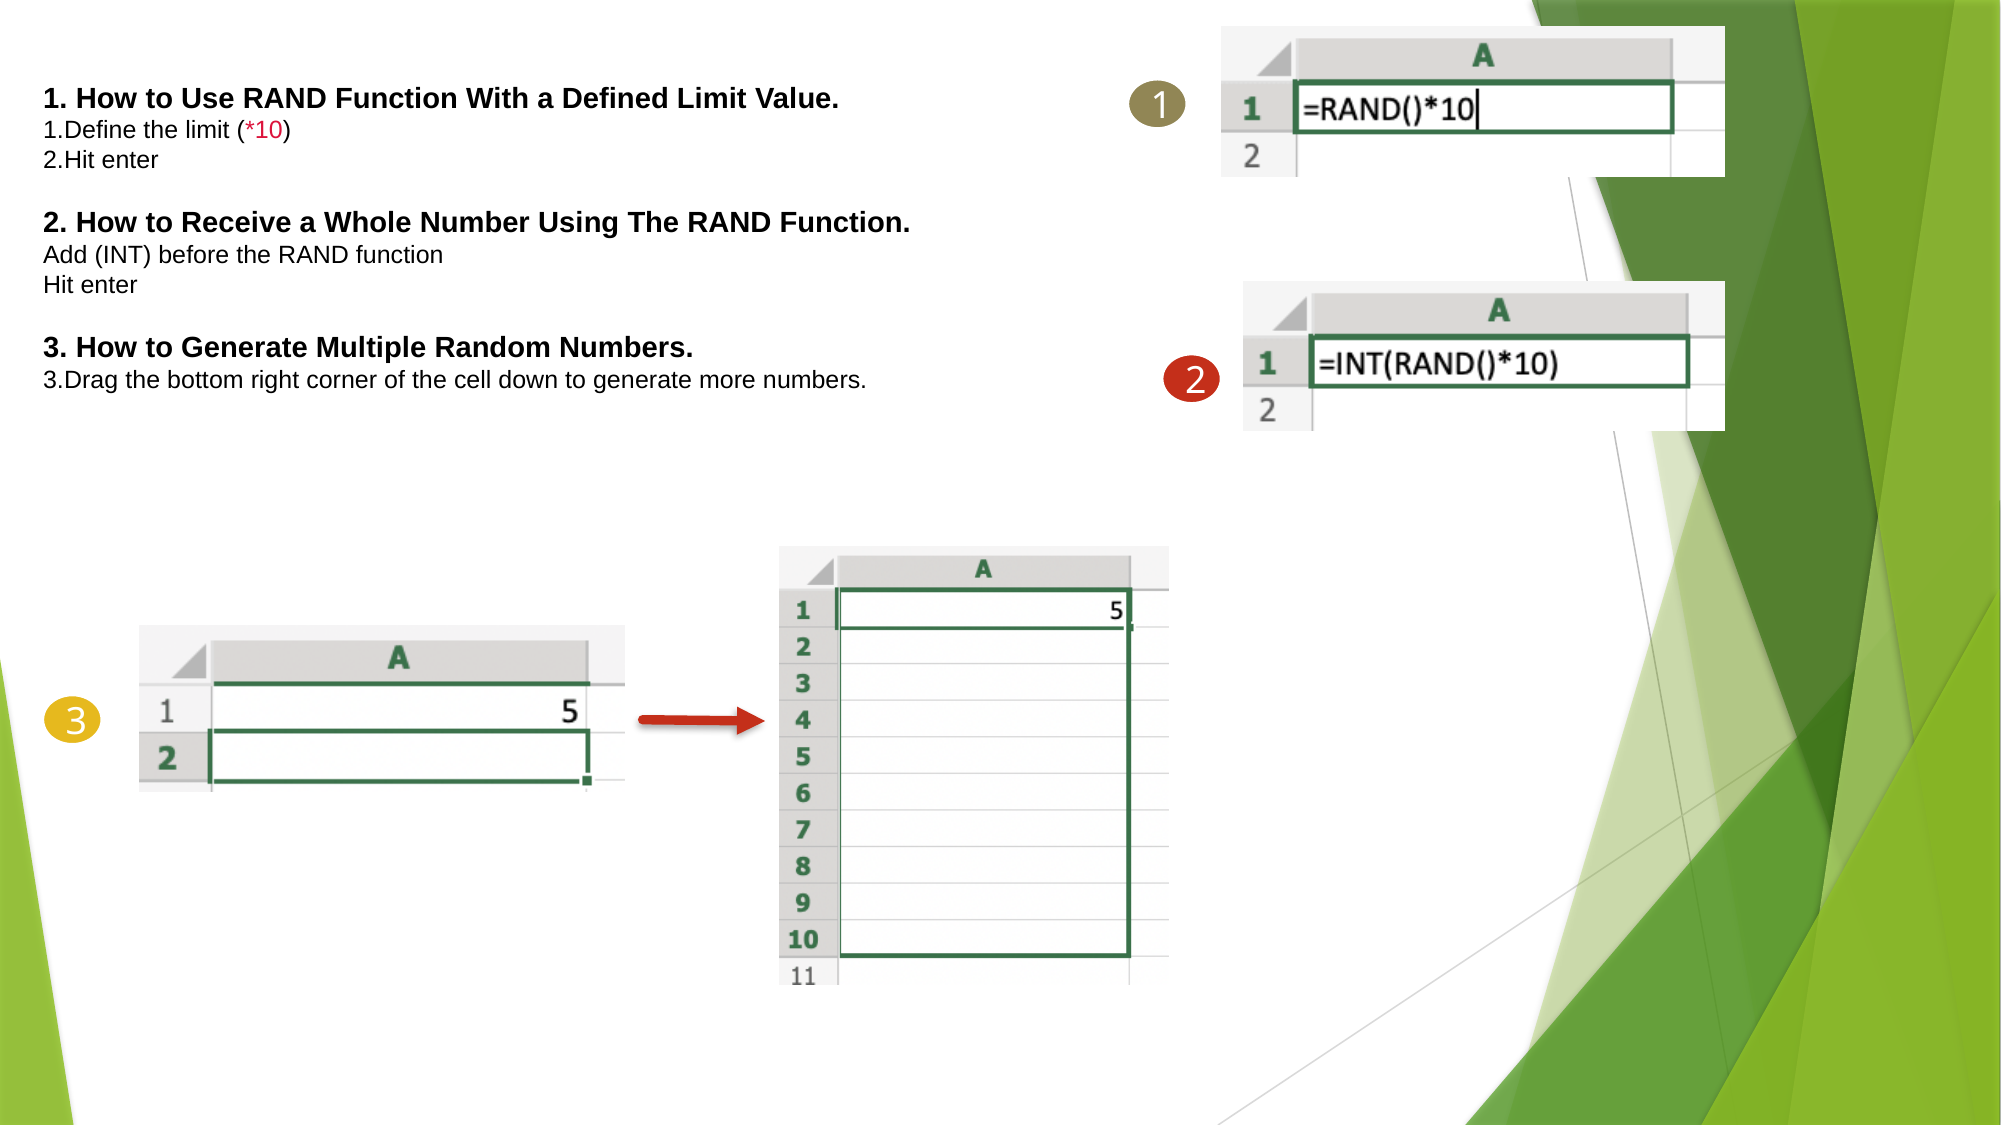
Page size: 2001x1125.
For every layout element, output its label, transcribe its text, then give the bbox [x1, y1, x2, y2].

picture [1242, 280, 1726, 432]
text_box 1. How to Use RAND Function With a Defined Limit Value. Define the limit (*10) Hit enter 2. How to Receive a Whole Number Using The RAND Function. Add (INT) before the RAND function Hit enter 3. How to Generate Multiple Random Numbers. Drag the bottom right corner of the cell down to generate more numbers. [43, 68, 912, 494]
picture [139, 625, 625, 793]
text_box 2 [1159, 351, 1224, 407]
picture [1220, 26, 1725, 178]
text_box 3 [39, 692, 105, 748]
picture [779, 545, 1170, 985]
text_box 1 [1124, 76, 1190, 132]
